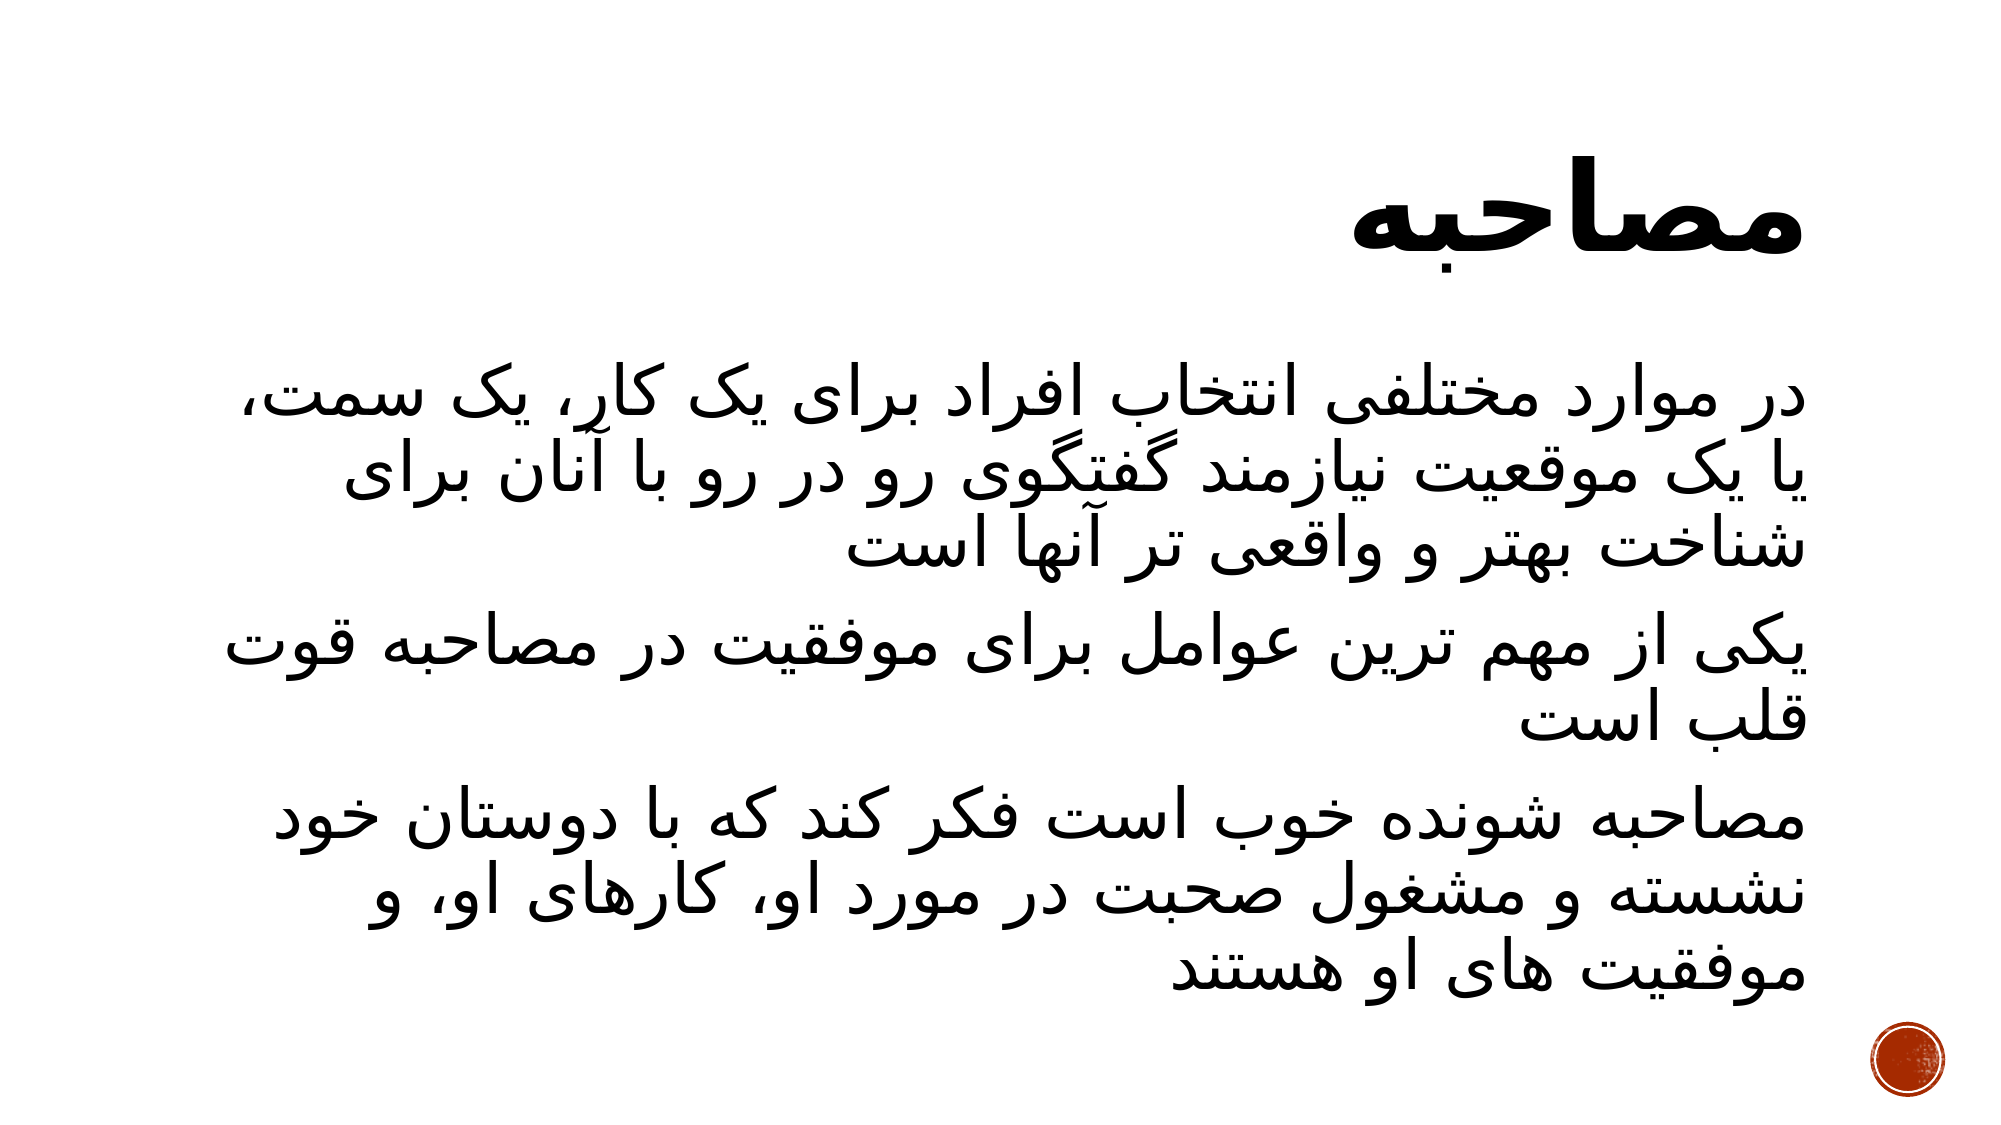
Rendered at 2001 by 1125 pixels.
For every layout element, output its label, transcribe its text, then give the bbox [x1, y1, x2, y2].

title مصاحبه [175, 79, 1826, 344]
list در موارد مختلفی انتخاب افراد برای یک کار، یک سمت، یا یک موقعیت نیازمند گفتگوی رو در رو با آنان برای شناخت بهتر و واقعی تر آنها است یکی از مهم ترین عوامل برای موفقیت در مصاحبه قوت قلب است مصاحبه شونده خوب است فکر کند که با دوستان خود نشسته و مشغول صحبت در مورد او، کارهای او، و موفقیت های او هستند [175, 348, 1826, 1013]
